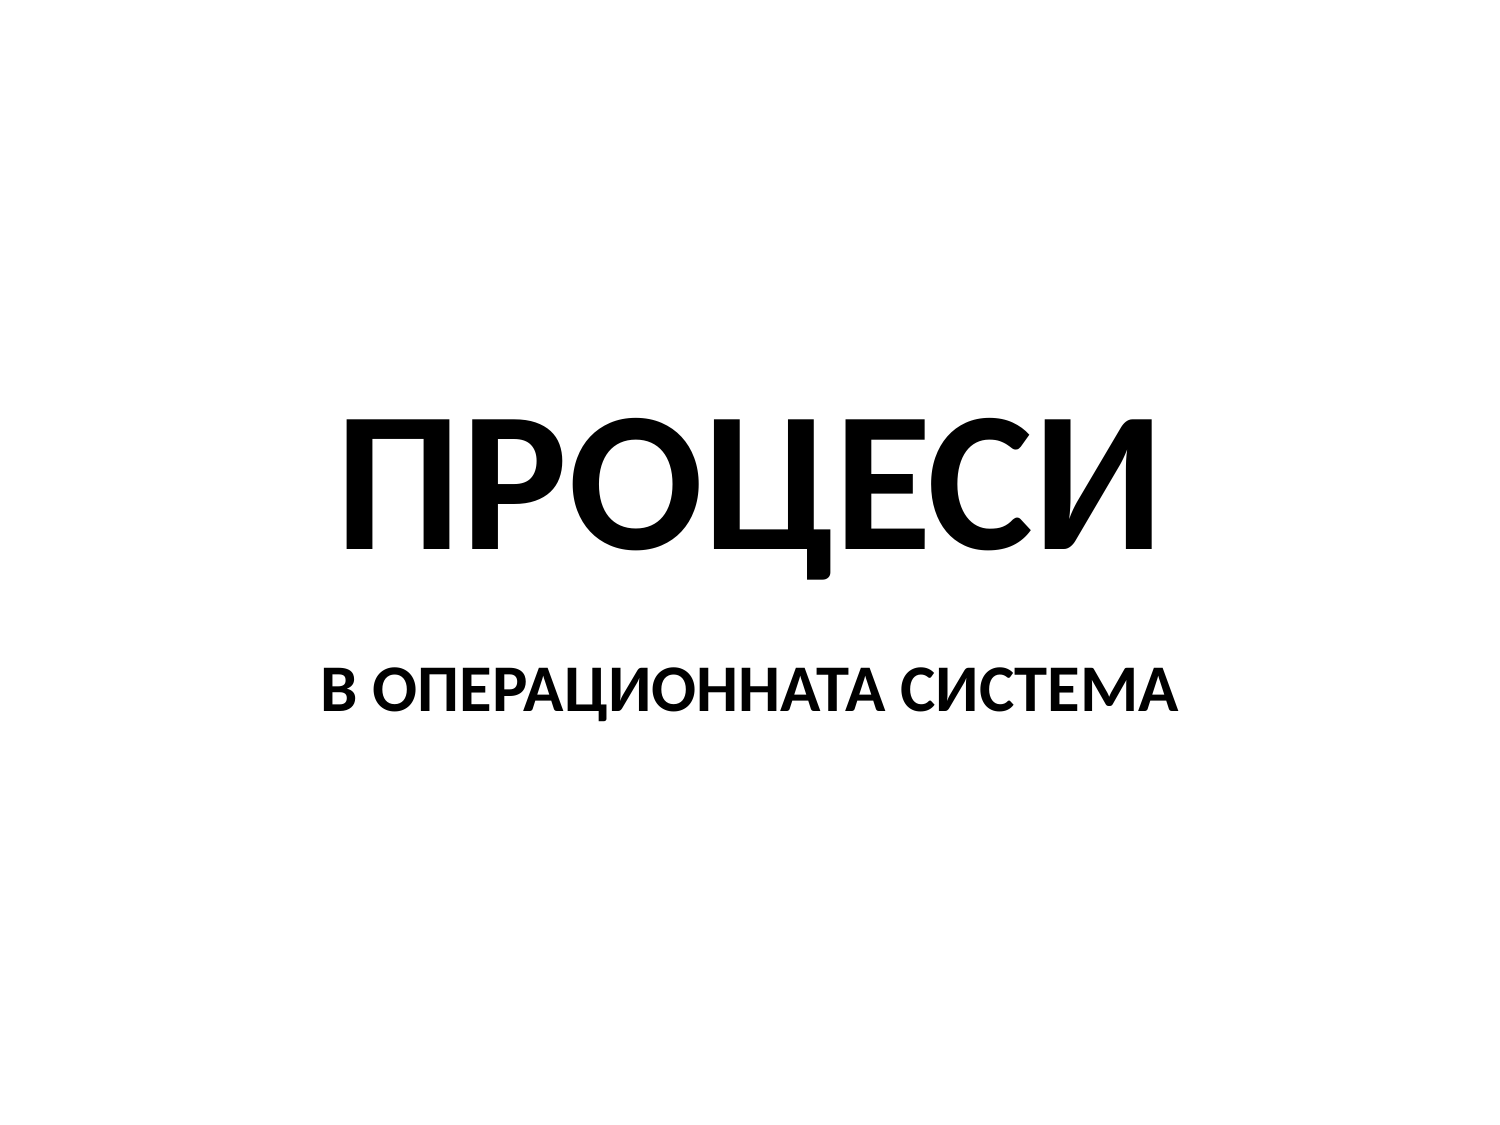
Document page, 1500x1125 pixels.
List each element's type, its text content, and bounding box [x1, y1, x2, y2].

title ПРОЦЕСИ [112, 349, 1388, 591]
subtitle В ОПЕРАЦИОННАТА СИСТЕМА [225, 637, 1275, 925]
